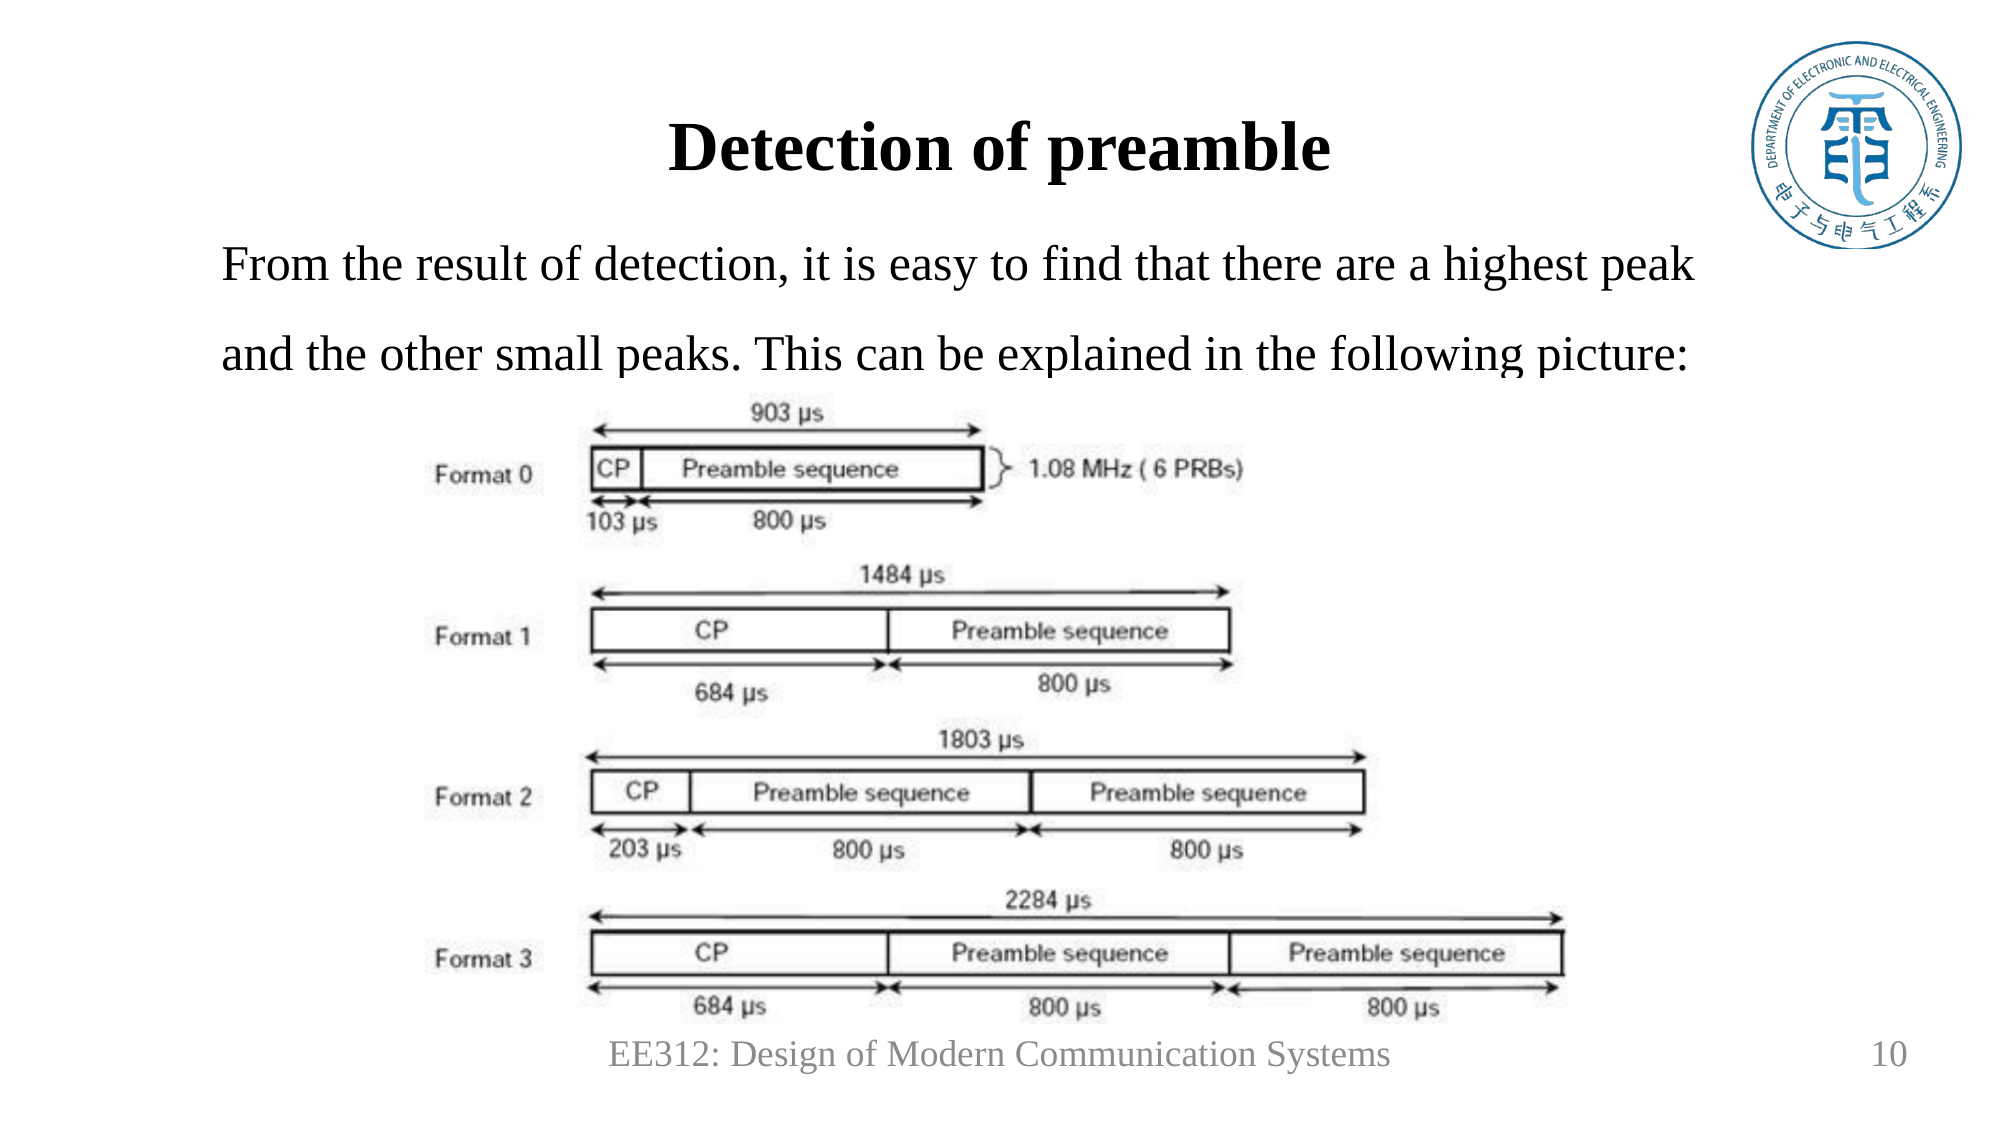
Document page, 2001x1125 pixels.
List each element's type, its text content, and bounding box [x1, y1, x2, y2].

footer EE312: Design of Modern Communication Systems [554, 1024, 1446, 1080]
text_box Detection of preamble [78, 92, 1749, 193]
text_box From the result of detection, it is easy to find that there are a highest peak and the other small peaks. This can be explained in the following picture: [206, 192, 1794, 388]
slide_number 10 [1577, 1023, 1923, 1080]
picture [412, 378, 1588, 1024]
picture [1749, 36, 1963, 249]
